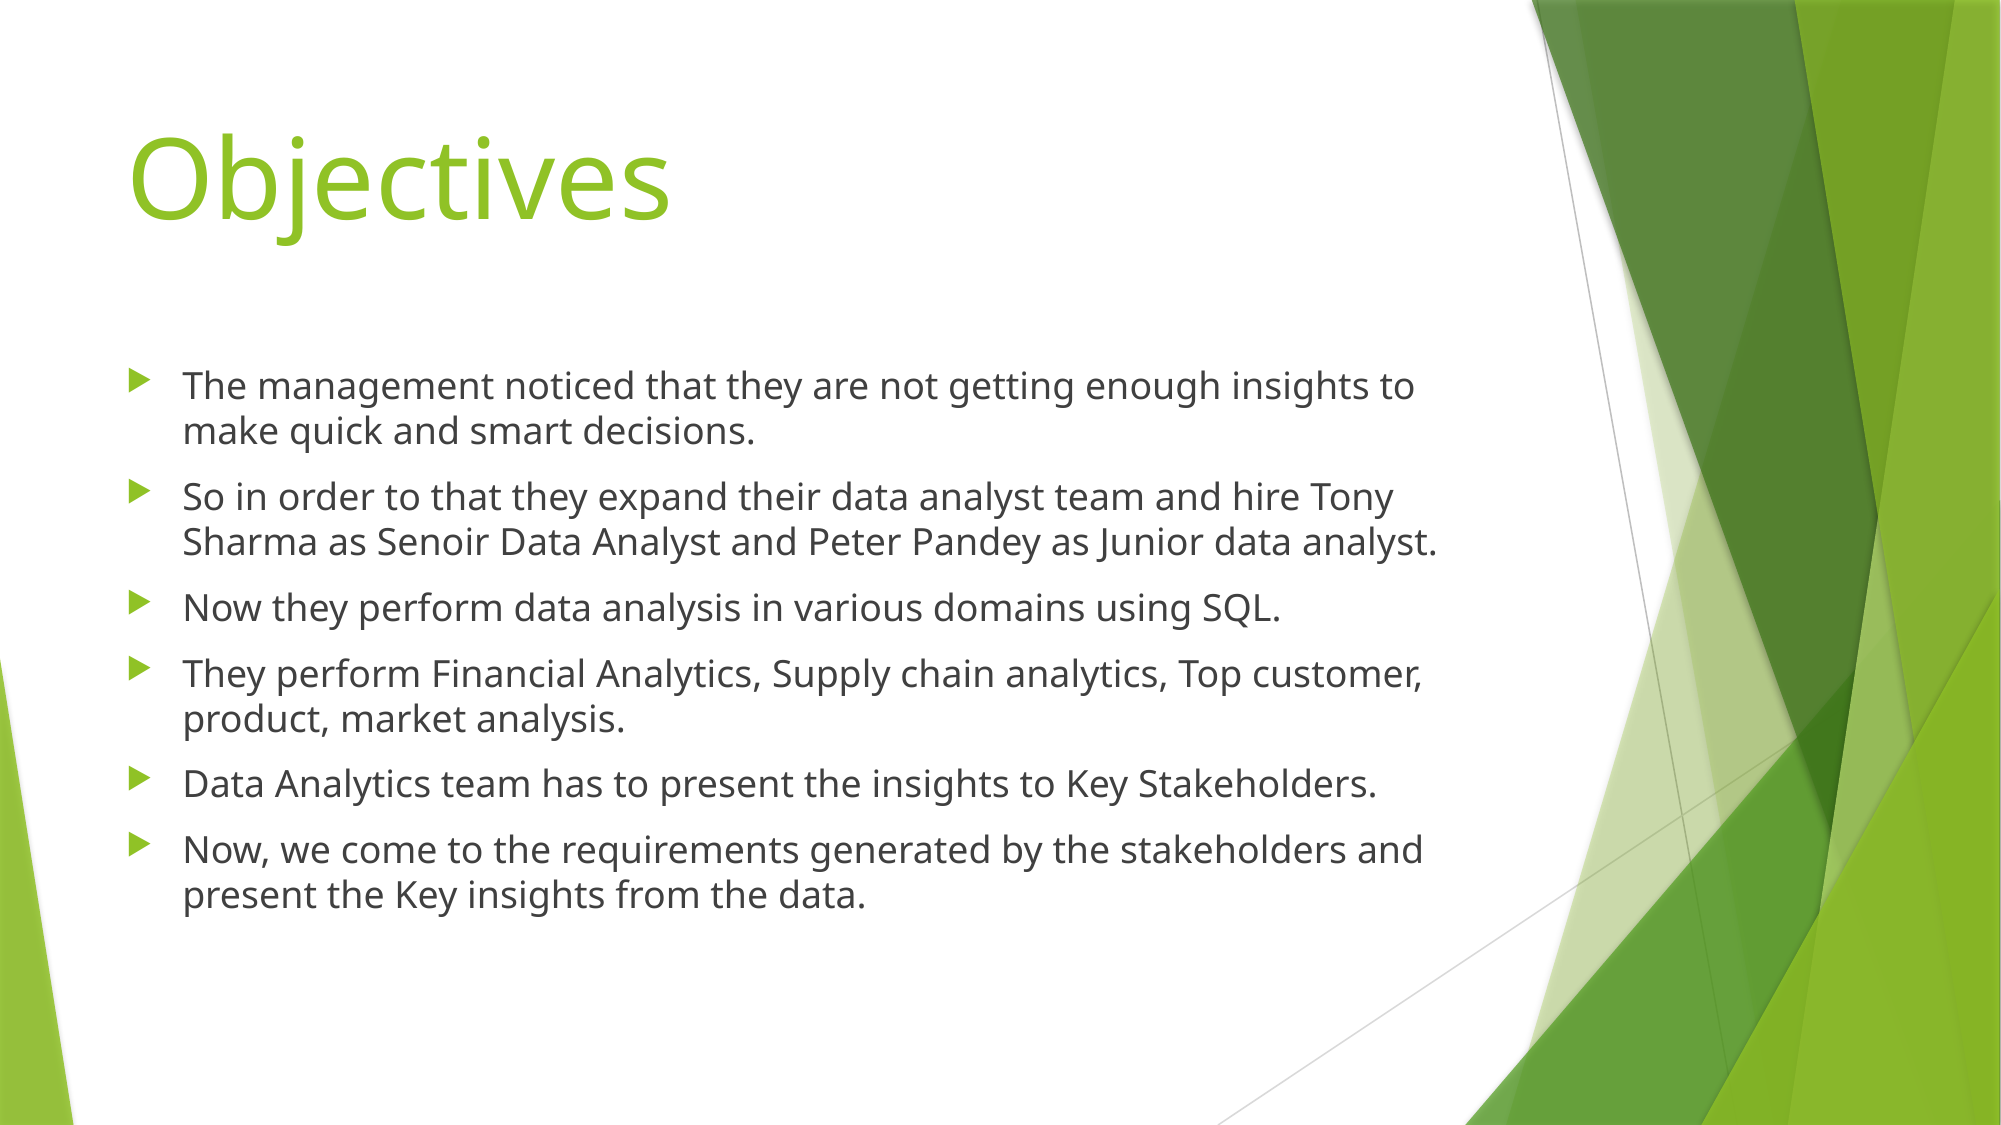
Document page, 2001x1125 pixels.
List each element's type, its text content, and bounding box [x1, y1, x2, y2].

list The management noticed that they are not getting enough insights to make quick and smart decisions. So in order to that they expand their data analyst team and hire Tony Sharma as Senoir Data Analyst and Peter Pandey as Junior data analyst. Now they perform data analysis in various domains using SQL. They perform Financial Analytics, Supply chain analytics, Top customer, product, market analysis. Data Analytics team has to present the insights to Key Stakeholders. Now, we come to the requirements generated by the stakeholders and present the Key insights from the data. [111, 354, 1522, 992]
title Objectives [111, 99, 1522, 317]
